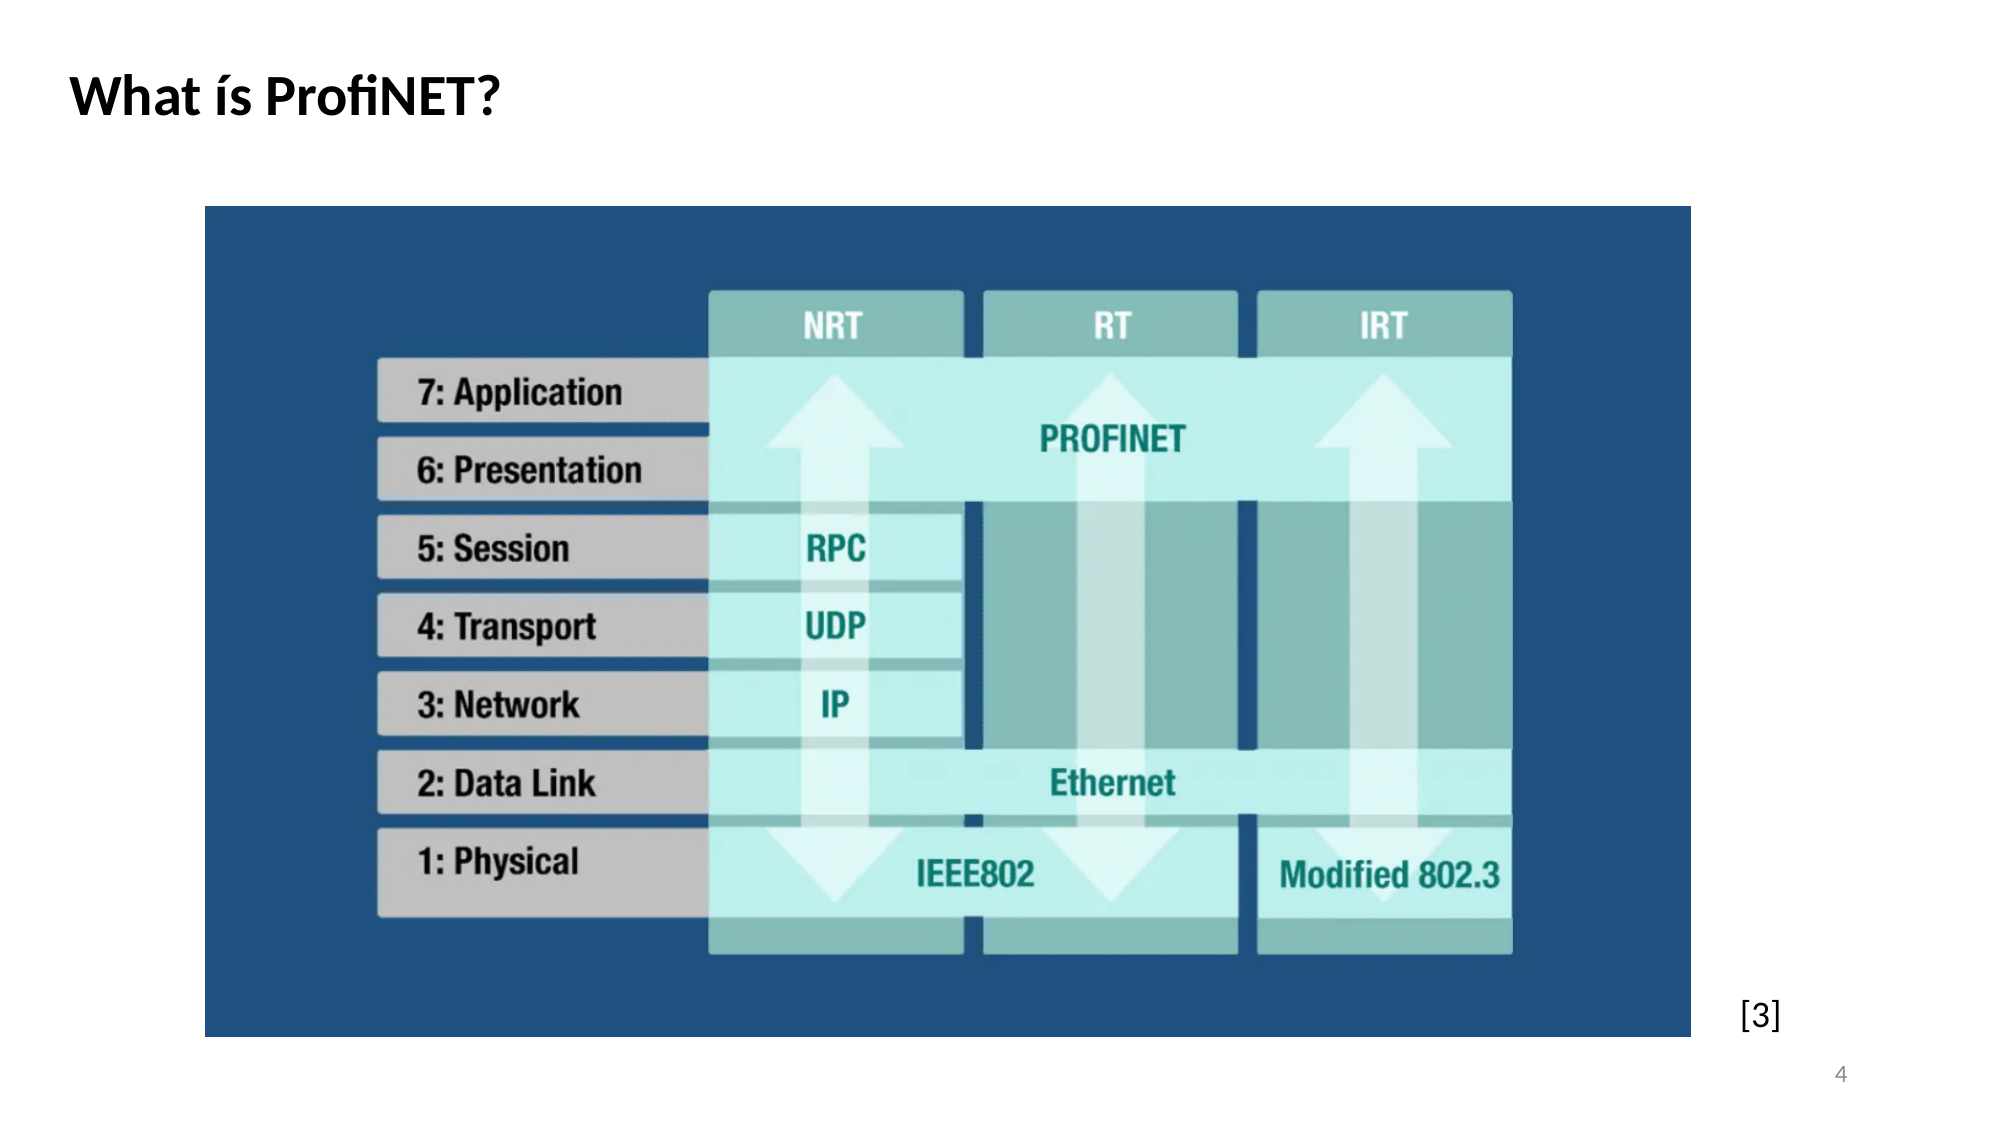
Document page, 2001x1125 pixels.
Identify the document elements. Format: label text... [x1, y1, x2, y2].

text_box [3] [1725, 982, 1818, 1042]
text_box What ís ProfiNET? [54, 50, 731, 135]
slide_number 4 [1412, 1042, 1863, 1103]
picture [205, 206, 1692, 1038]
